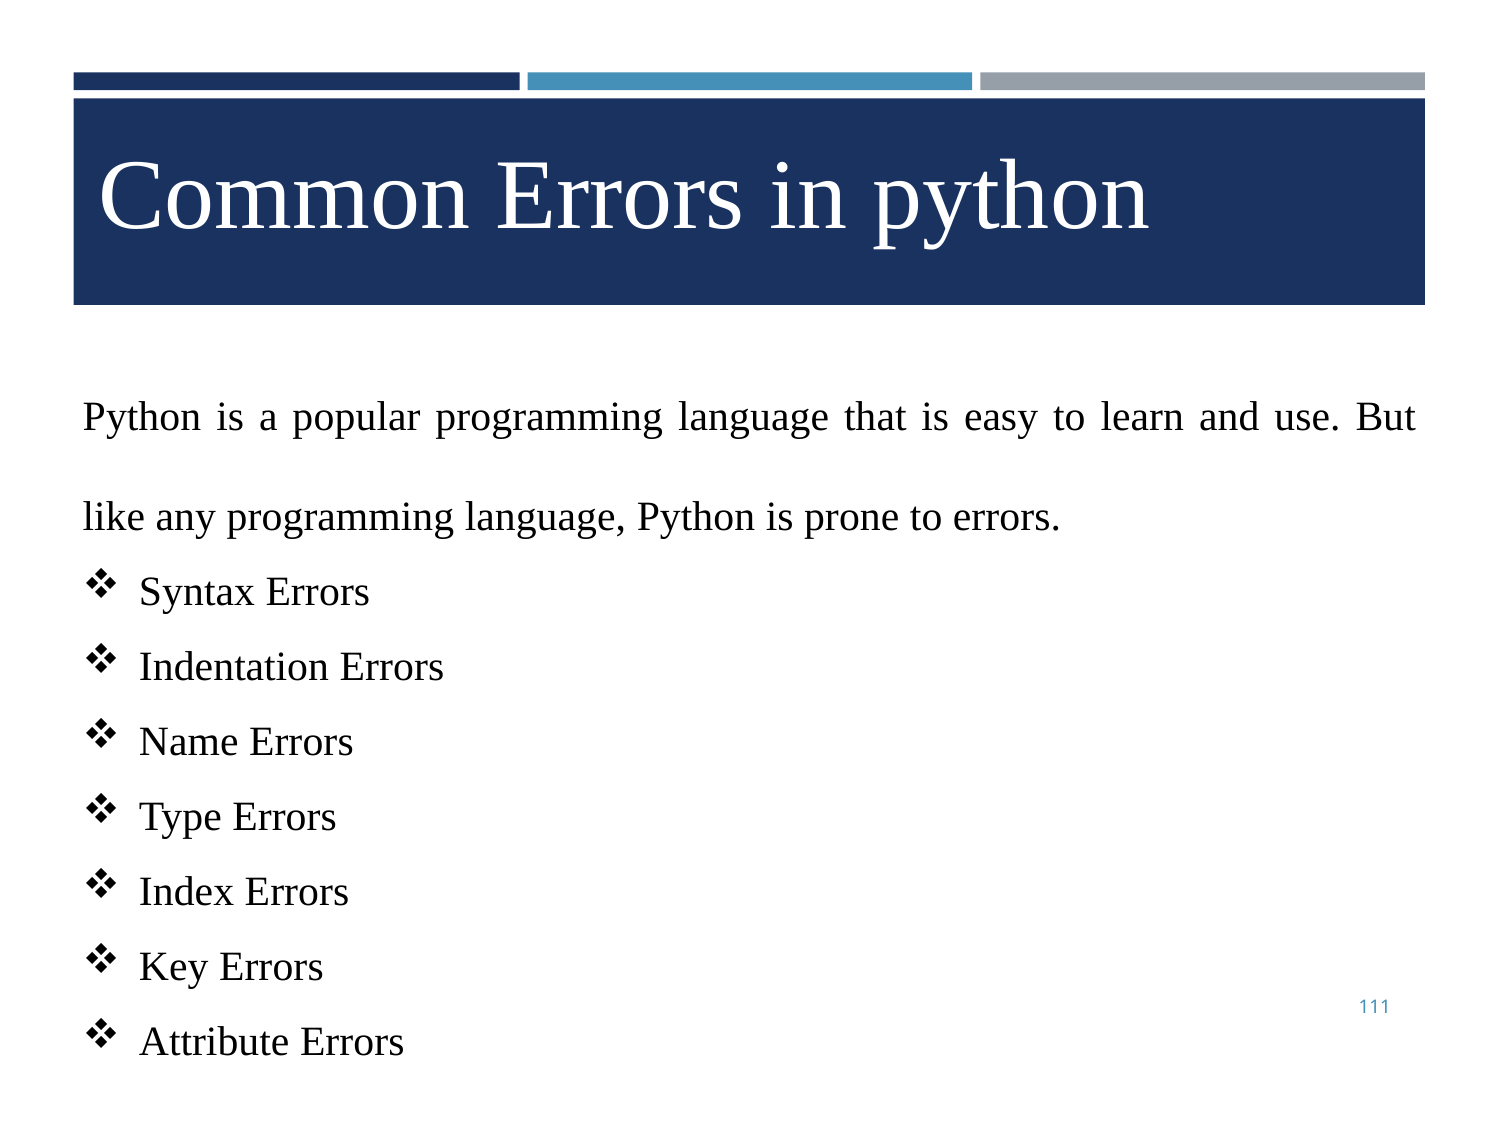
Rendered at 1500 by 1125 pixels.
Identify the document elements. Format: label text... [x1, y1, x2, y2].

text_box Python is a popular programming language that is easy to learn and use. But like any programming language, Python is prone to errors. Syntax Errors Indentation Errors Name Errors Type Errors Index Errors Key Errors Attribute Errors [67, 331, 1432, 1125]
slide_number 111 [1279, 977, 1406, 1037]
text_box Common Errors in python [83, 121, 1361, 257]
